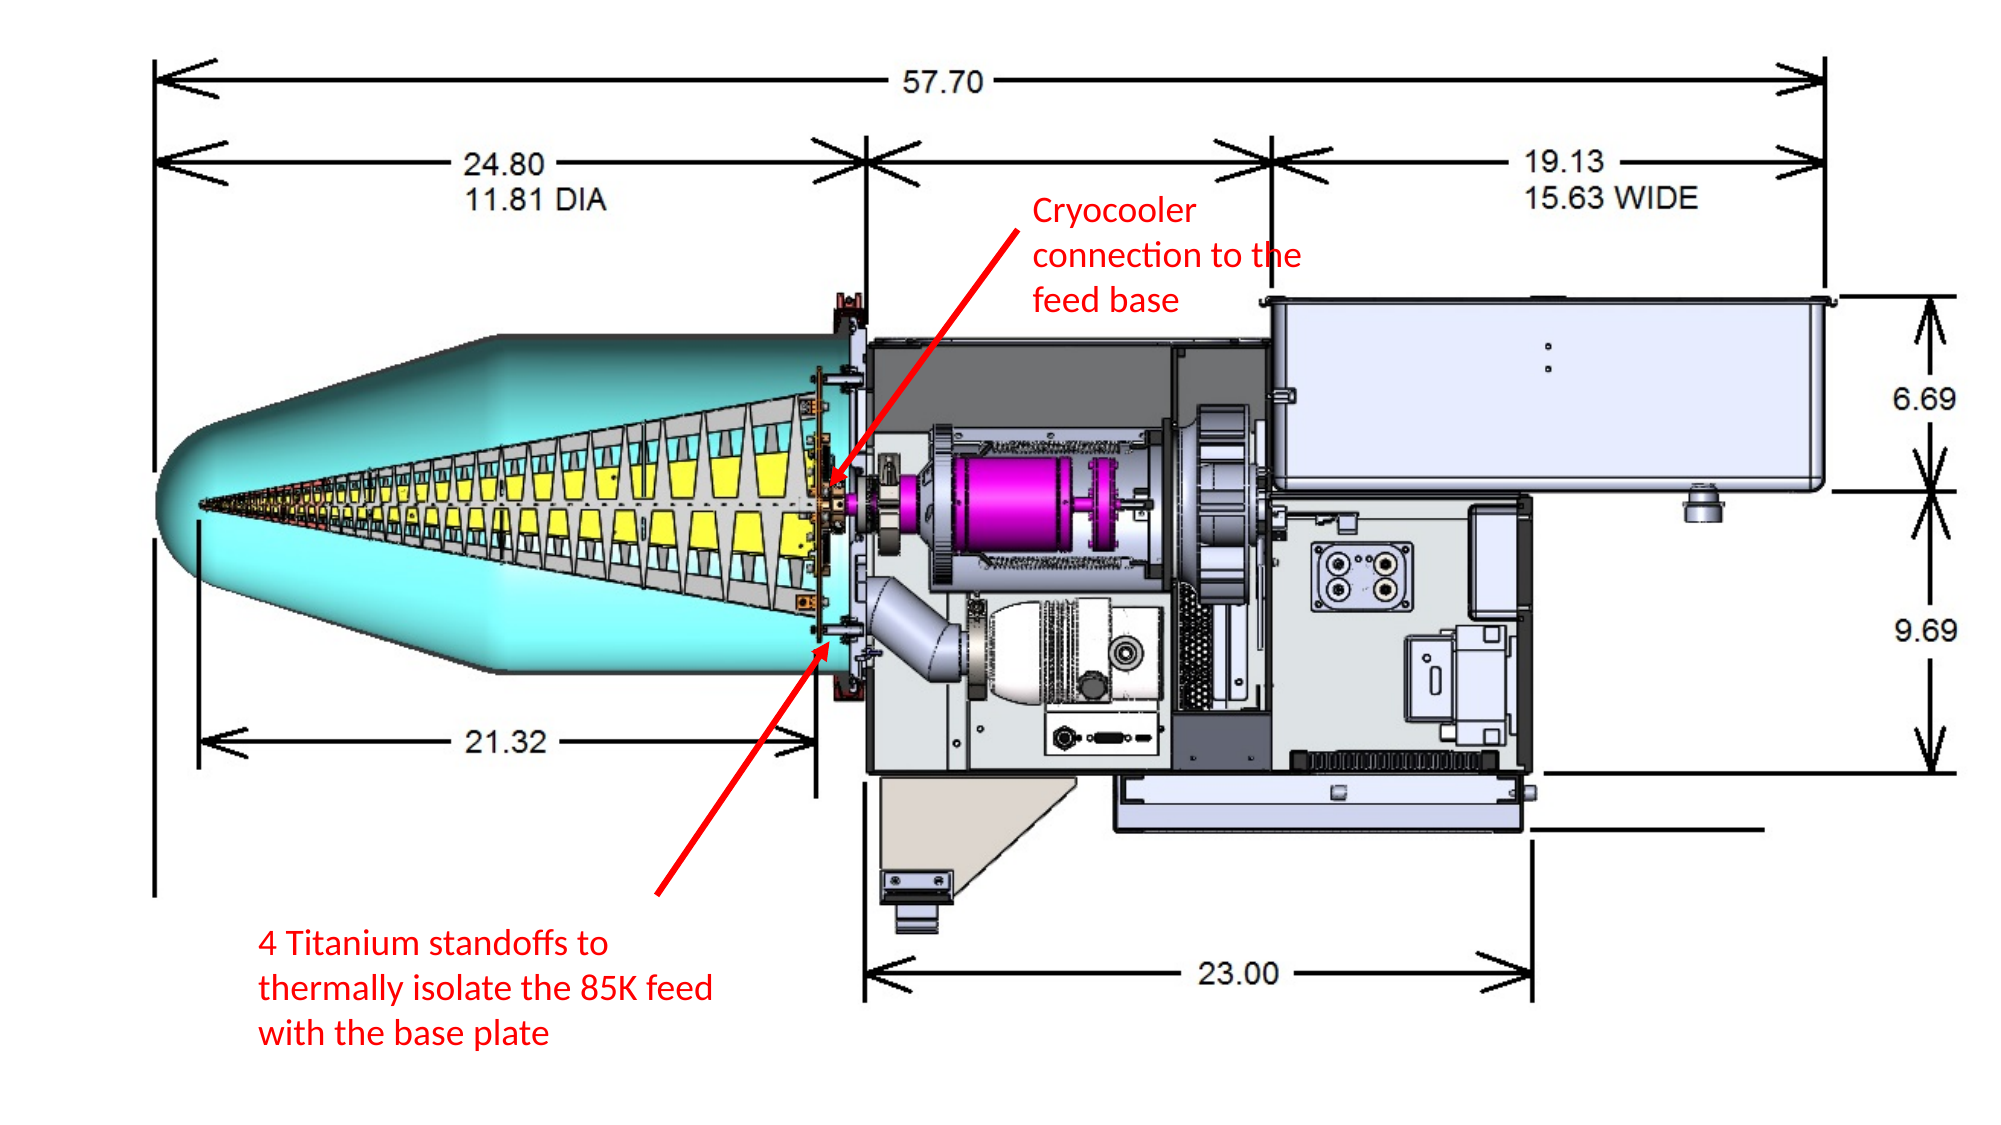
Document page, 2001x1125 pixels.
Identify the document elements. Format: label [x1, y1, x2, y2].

text_box [829, 229, 1018, 487]
text_box [656, 641, 830, 896]
picture [17, 11, 2000, 1125]
